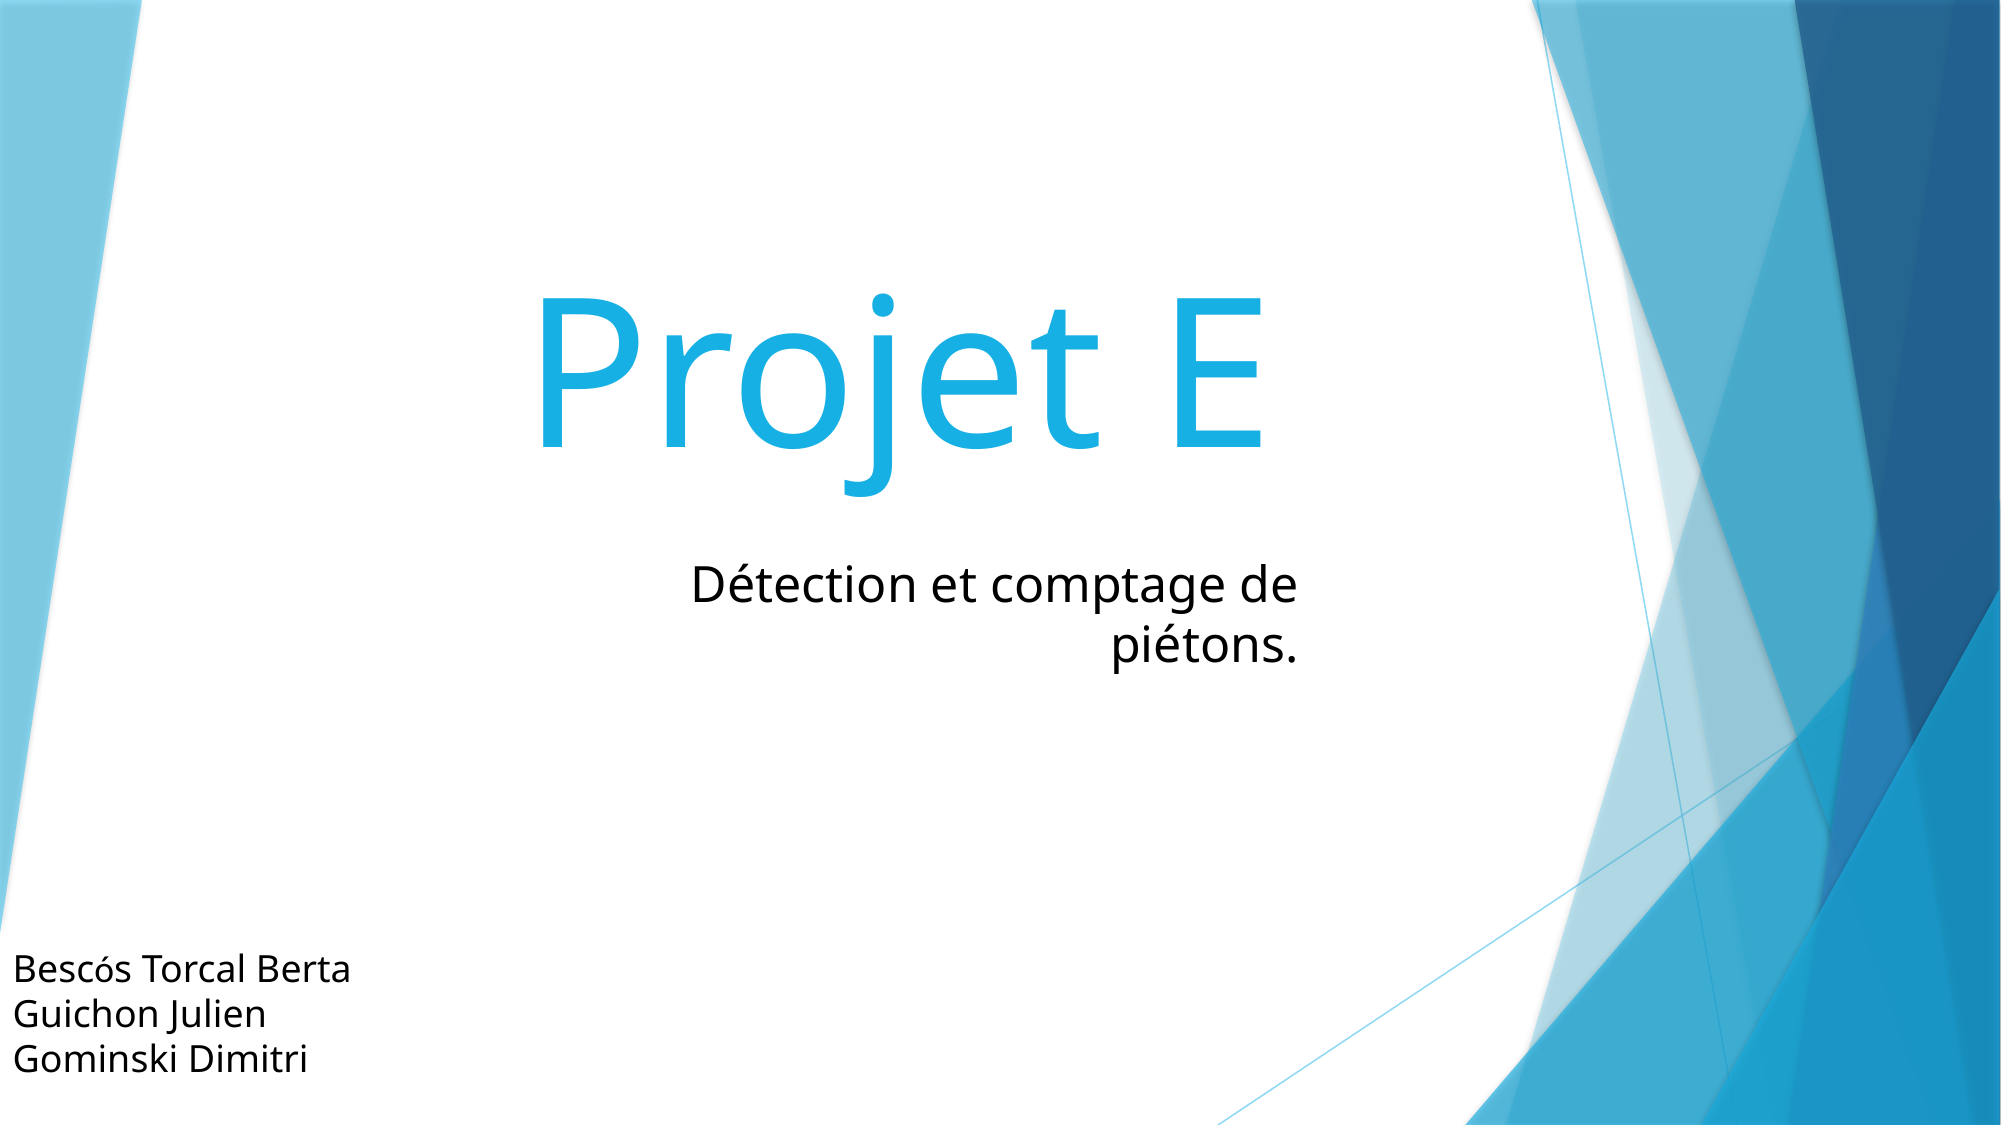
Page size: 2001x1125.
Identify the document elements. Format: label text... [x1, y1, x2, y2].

title Projet E [472, 226, 1289, 497]
subtitle Détection et comptage de piétons. [490, 544, 1314, 725]
text_box Bescós Torcal Berta Guichon Julien Gominski Dimitri [0, 937, 367, 1088]
